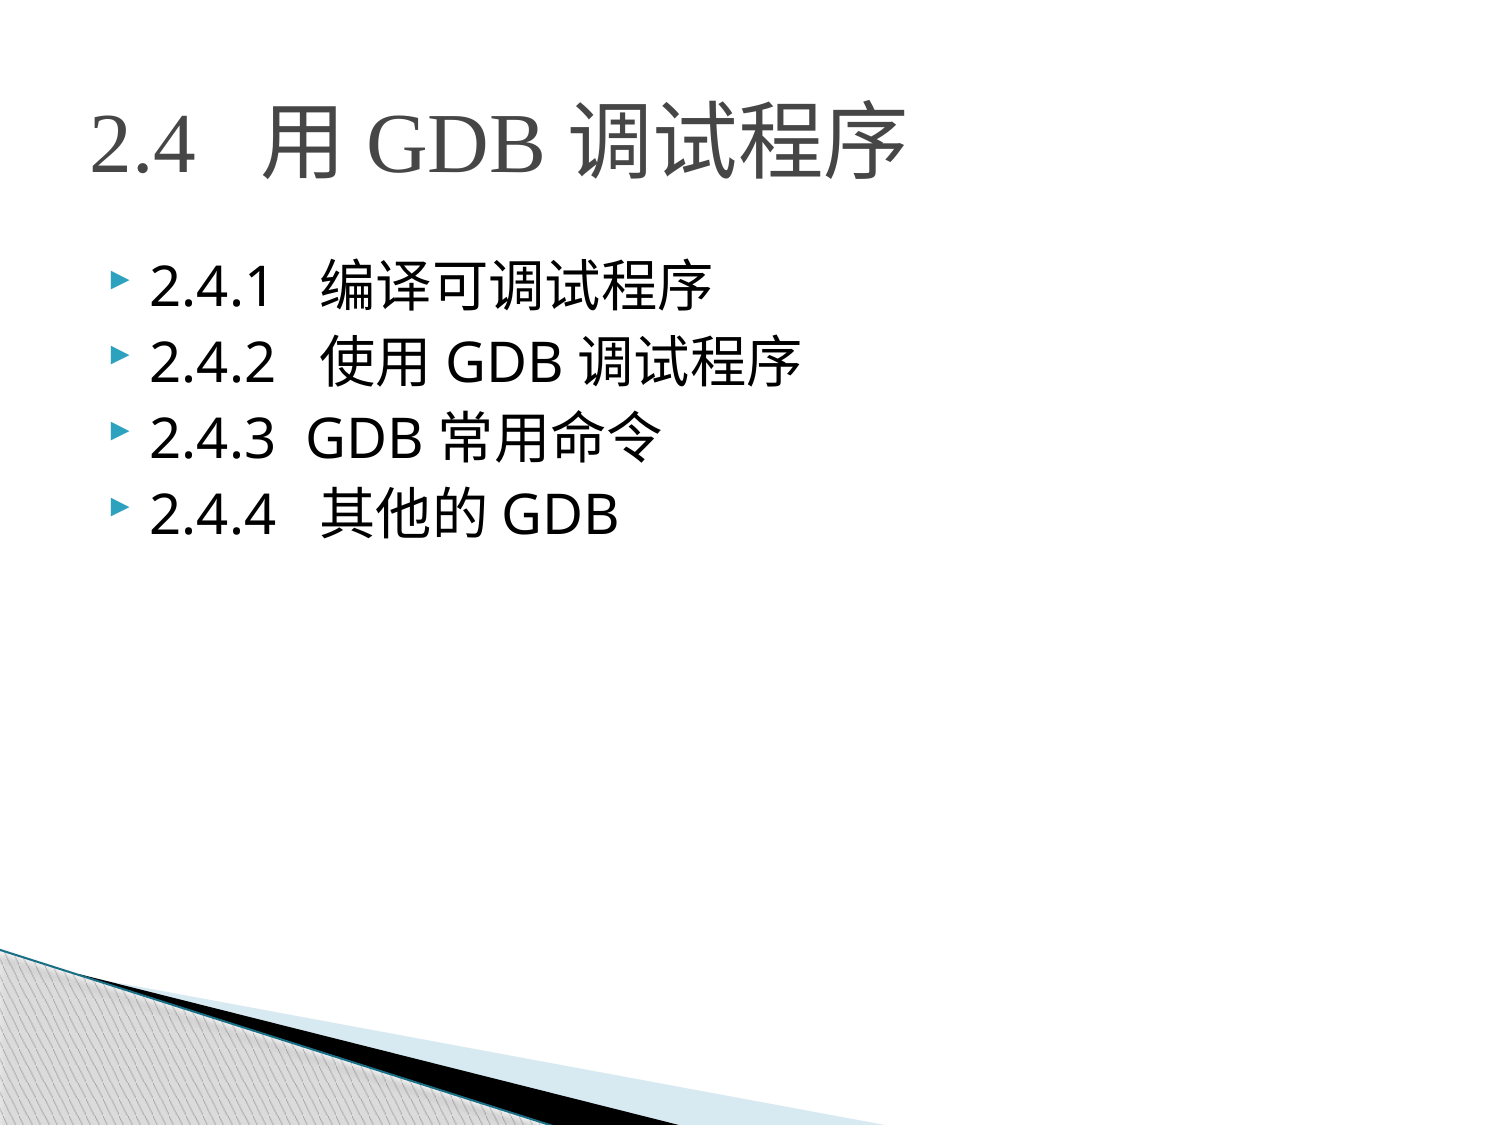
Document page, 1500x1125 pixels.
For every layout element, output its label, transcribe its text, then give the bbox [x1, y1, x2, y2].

title 2.4 用GDB调试程序 [75, 45, 1425, 233]
list 2.4.1 编译可调试程序 2.4.2 使用GDB调试程序 2.4.3 GDB常用命令 2.4.4 其他的GDB [75, 243, 1425, 986]
